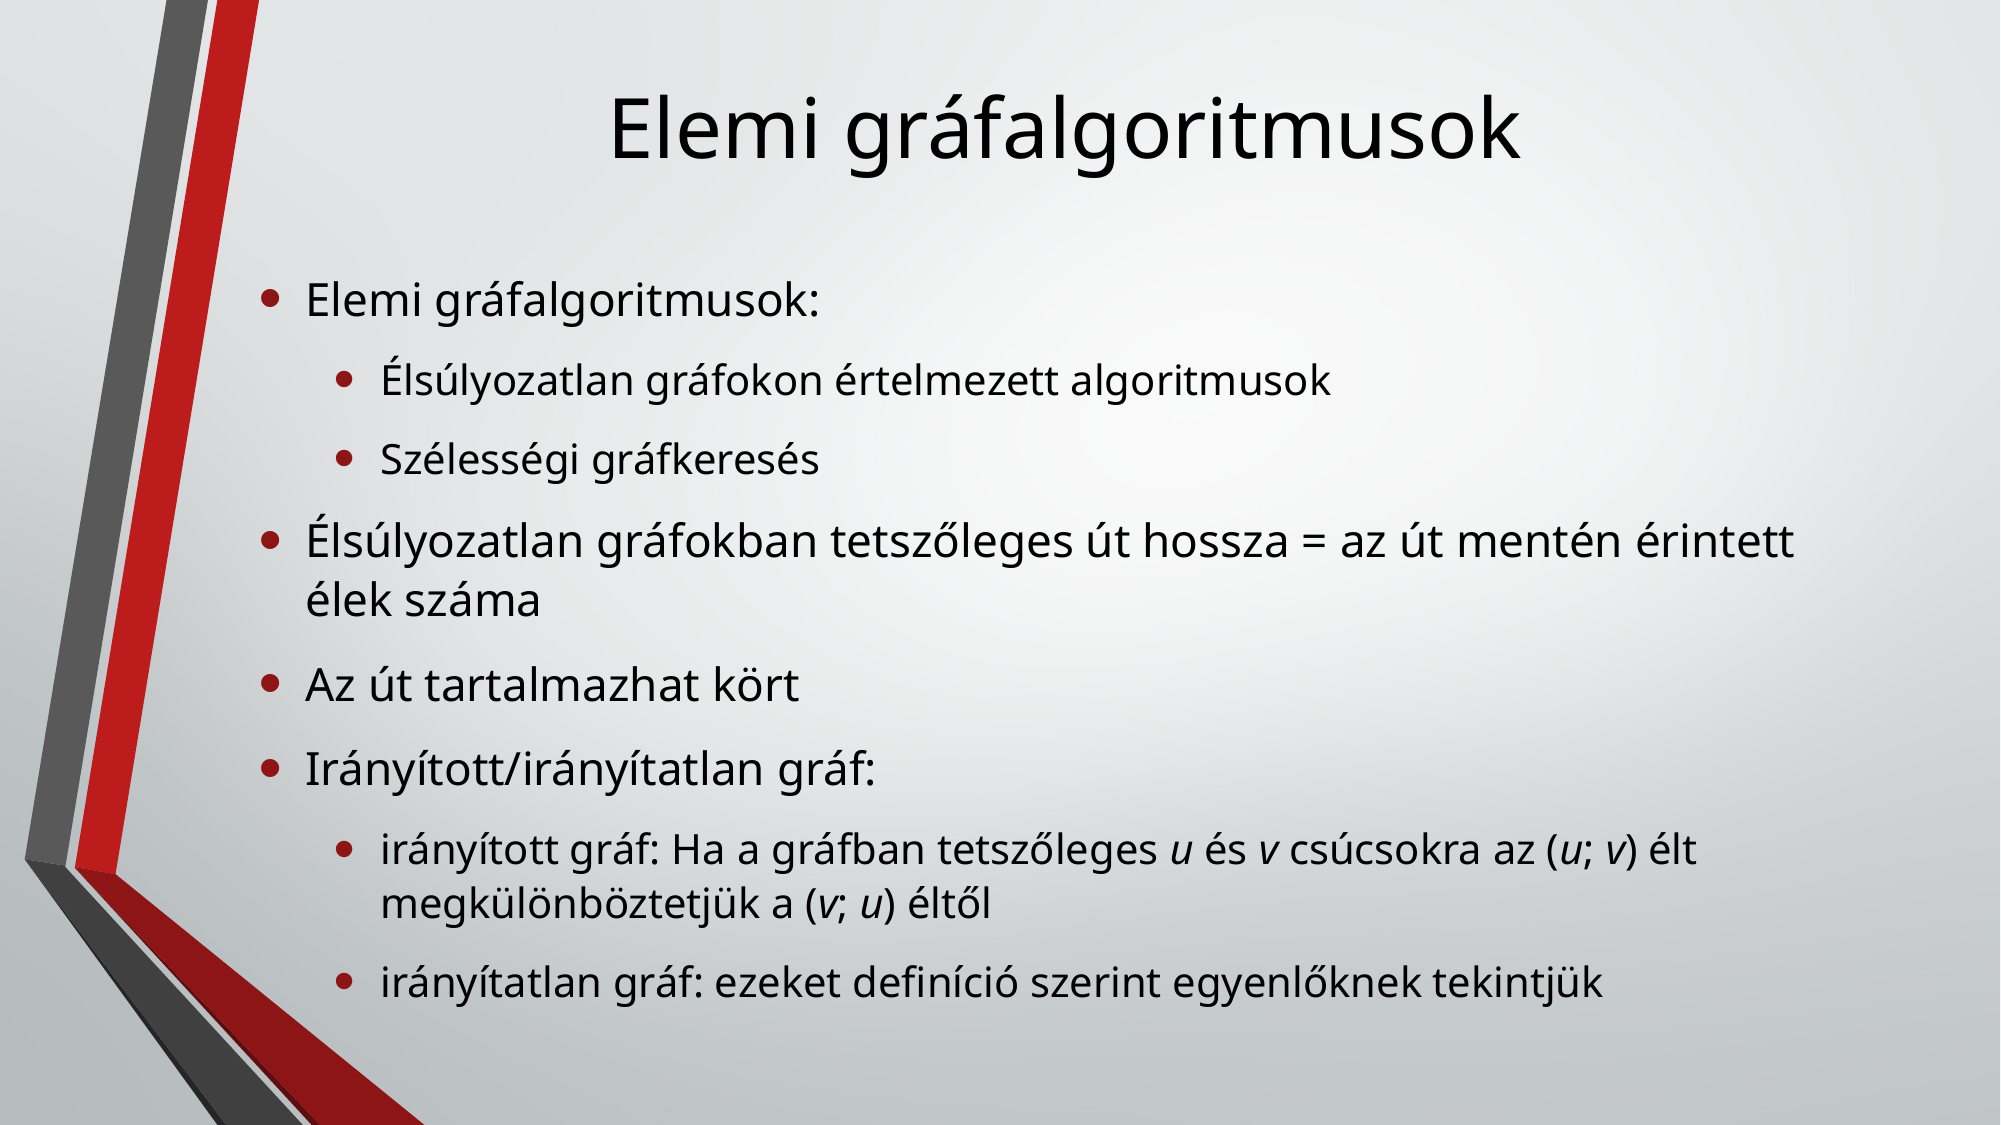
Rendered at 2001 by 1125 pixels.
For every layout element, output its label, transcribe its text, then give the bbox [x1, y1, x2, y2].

title Elemi gráfalgoritmusok [243, 51, 1887, 199]
list Elemi gráfalgoritmusok: Élsúlyozatlan gráfokon értelmezett algoritmusok Szélességi gráfkeresés Élsúlyozatlan gráfokban tetszőleges út hossza = az út mentén érintett élek száma Az út tartalmazhat kört Irányított/irányítatlan gráf: irányított gráf: Ha a gráfban tetszőleges u és v csúcsokra az (u; v) élt megkülönböztetjük a (v; u) éltől irányítatlan gráf: ezeket definíció szerint egyenlőknek tekintjük [243, 244, 1887, 1028]
